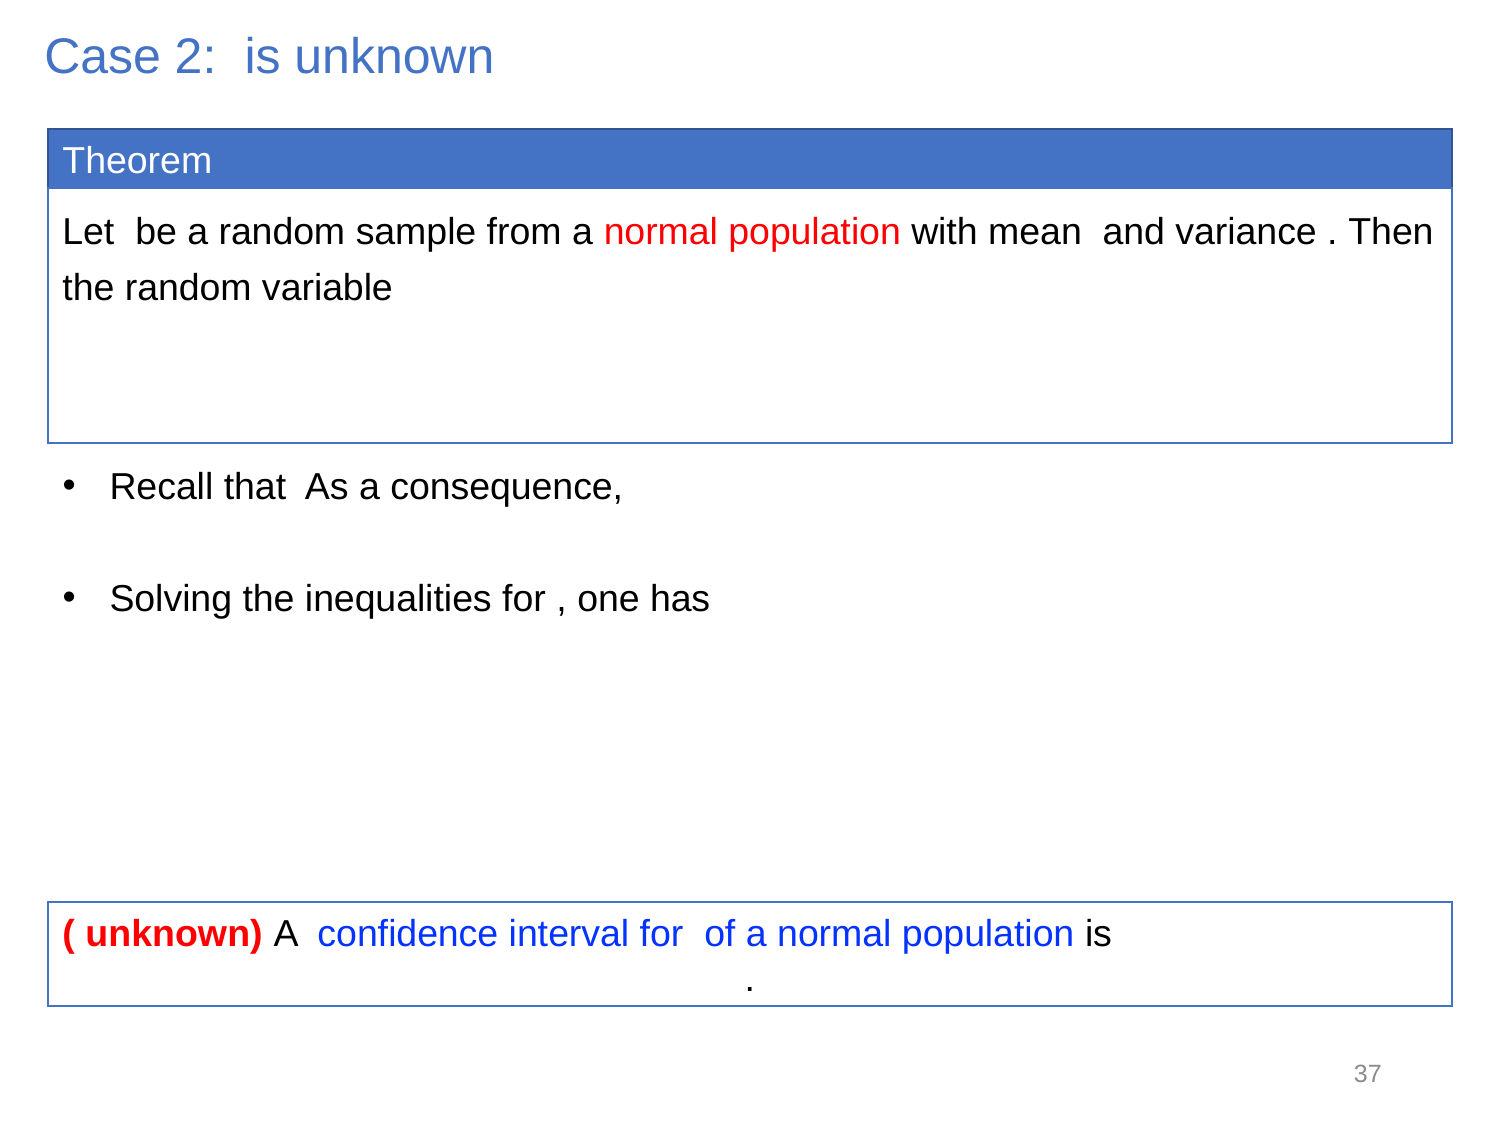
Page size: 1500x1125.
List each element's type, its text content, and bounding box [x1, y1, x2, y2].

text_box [47, 129, 1453, 444]
slide_number 37 [1059, 1042, 1397, 1103]
